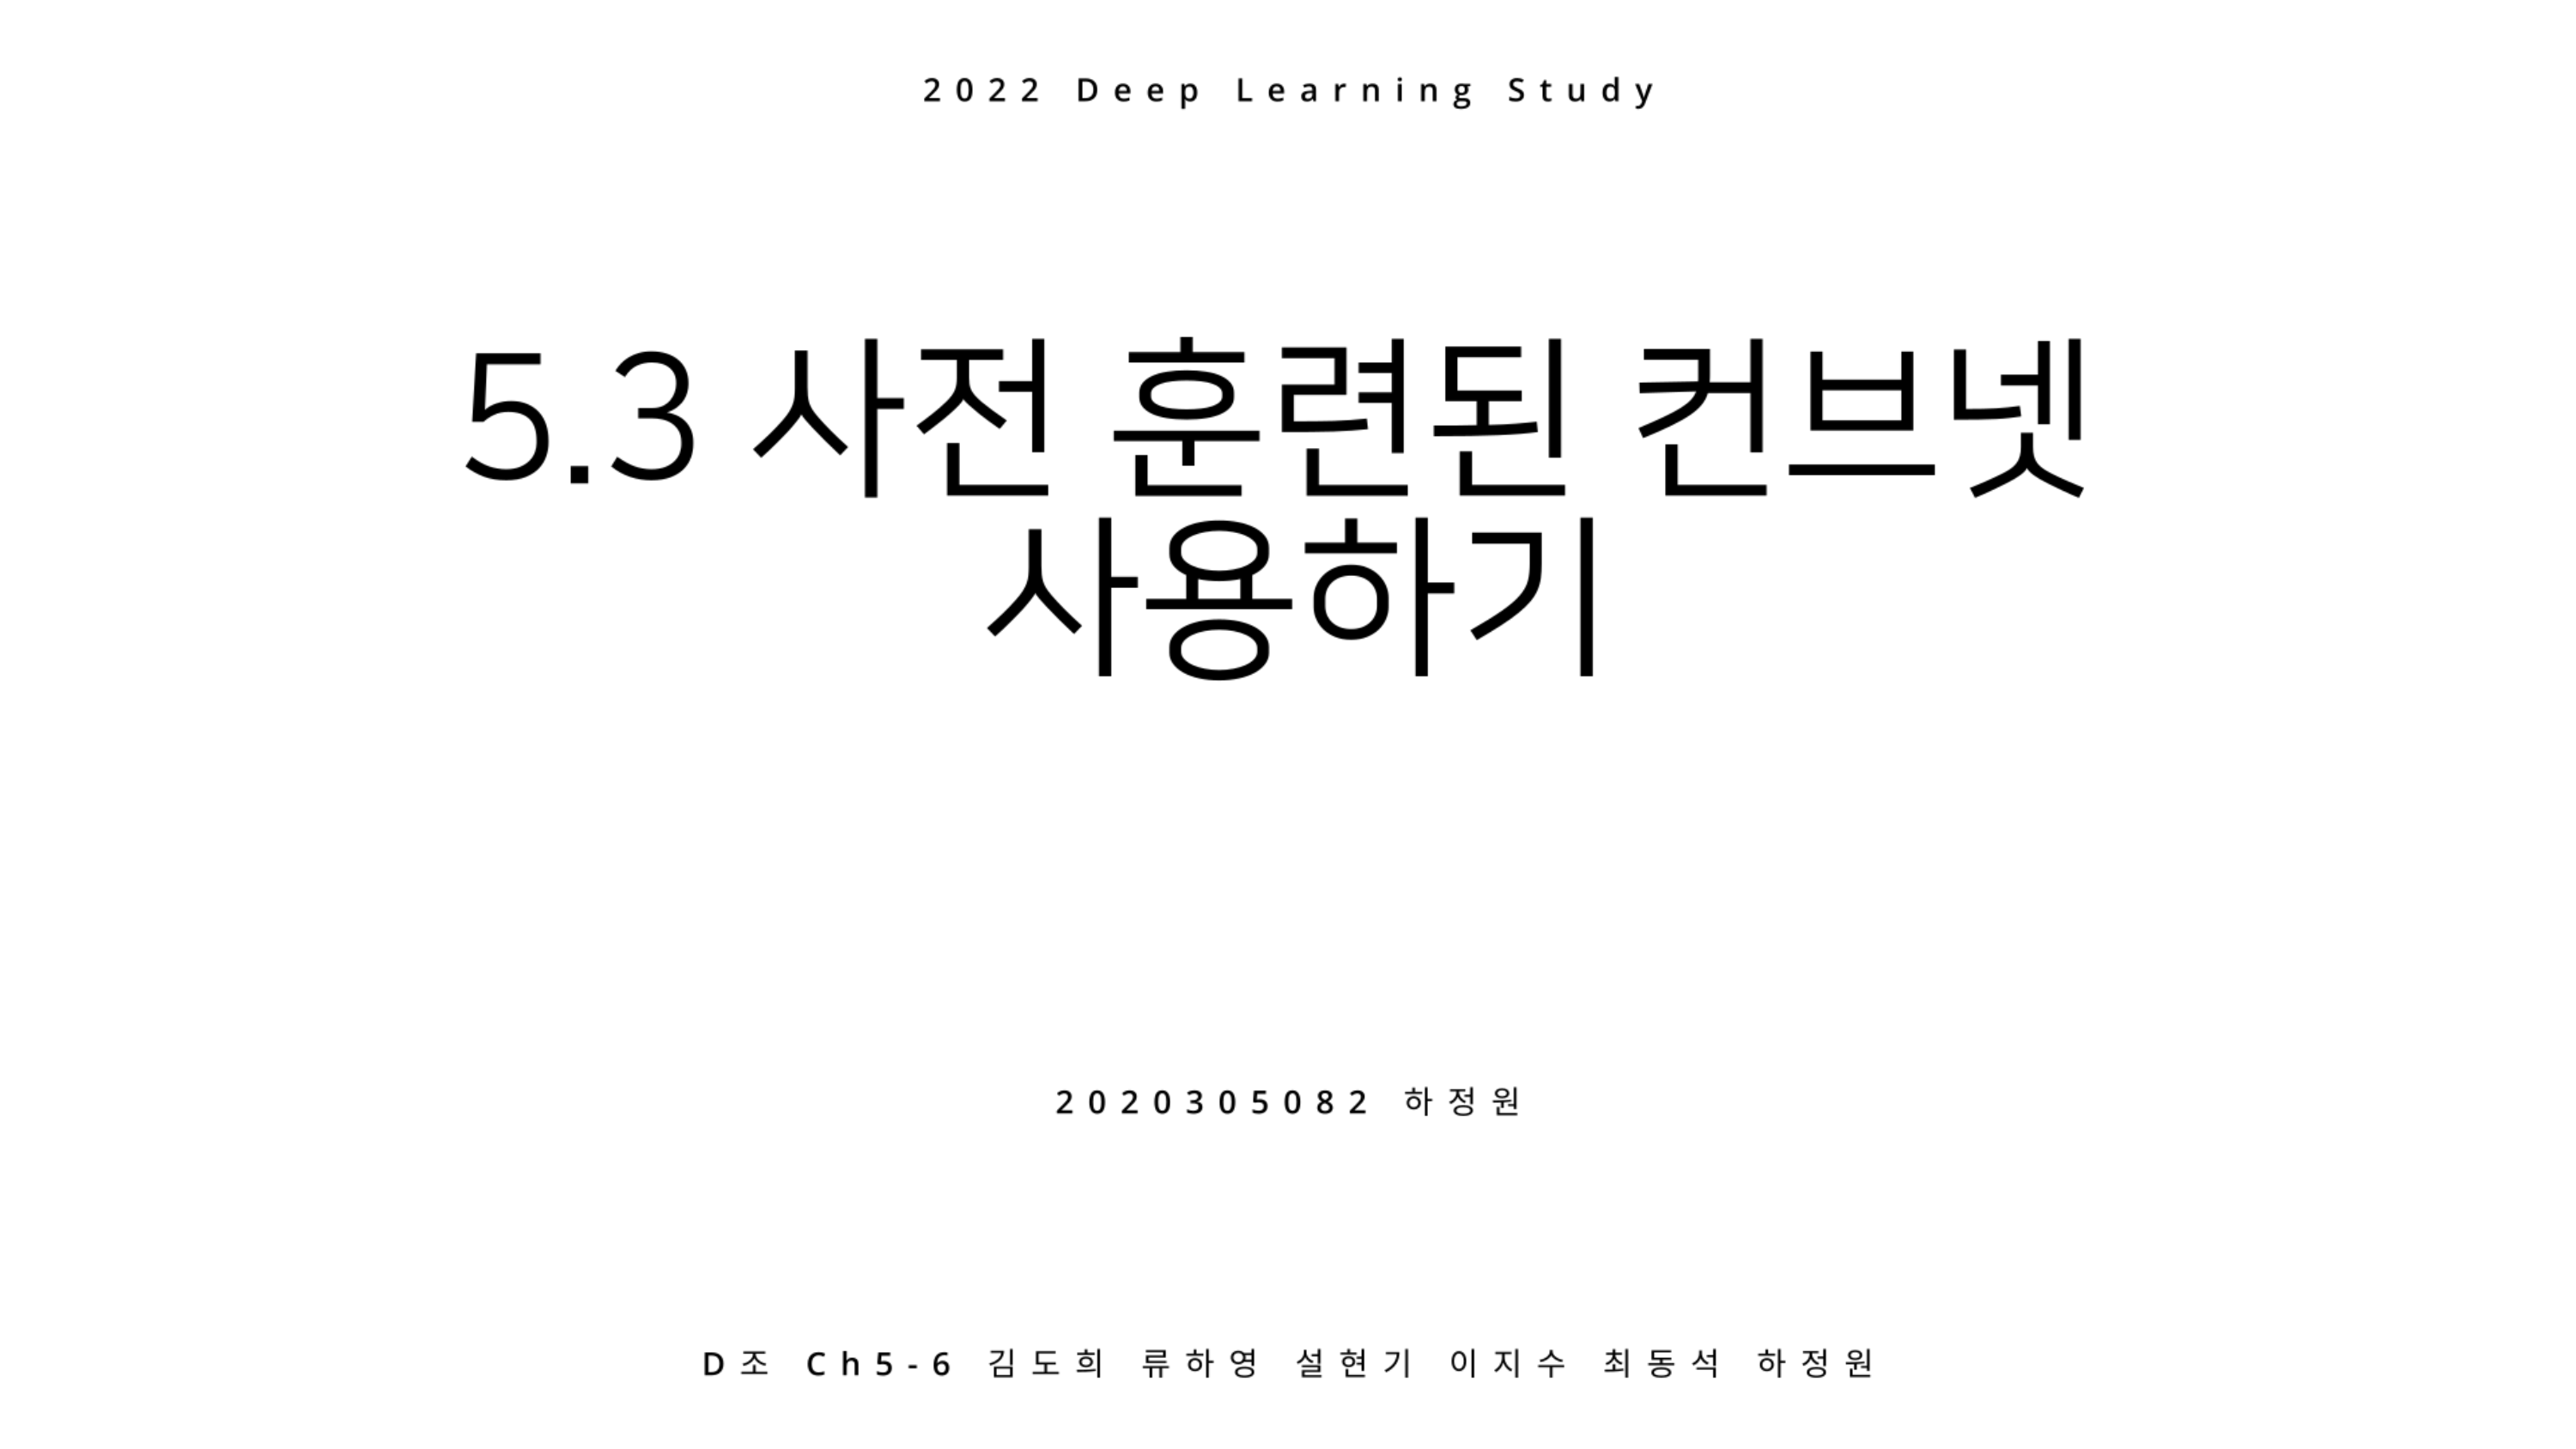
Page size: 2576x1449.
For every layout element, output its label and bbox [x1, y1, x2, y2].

picture [555, 1072, 1535, 1138]
picture [556, 60, 1668, 126]
picture [228, 276, 2223, 803]
picture [556, 1334, 1889, 1400]
